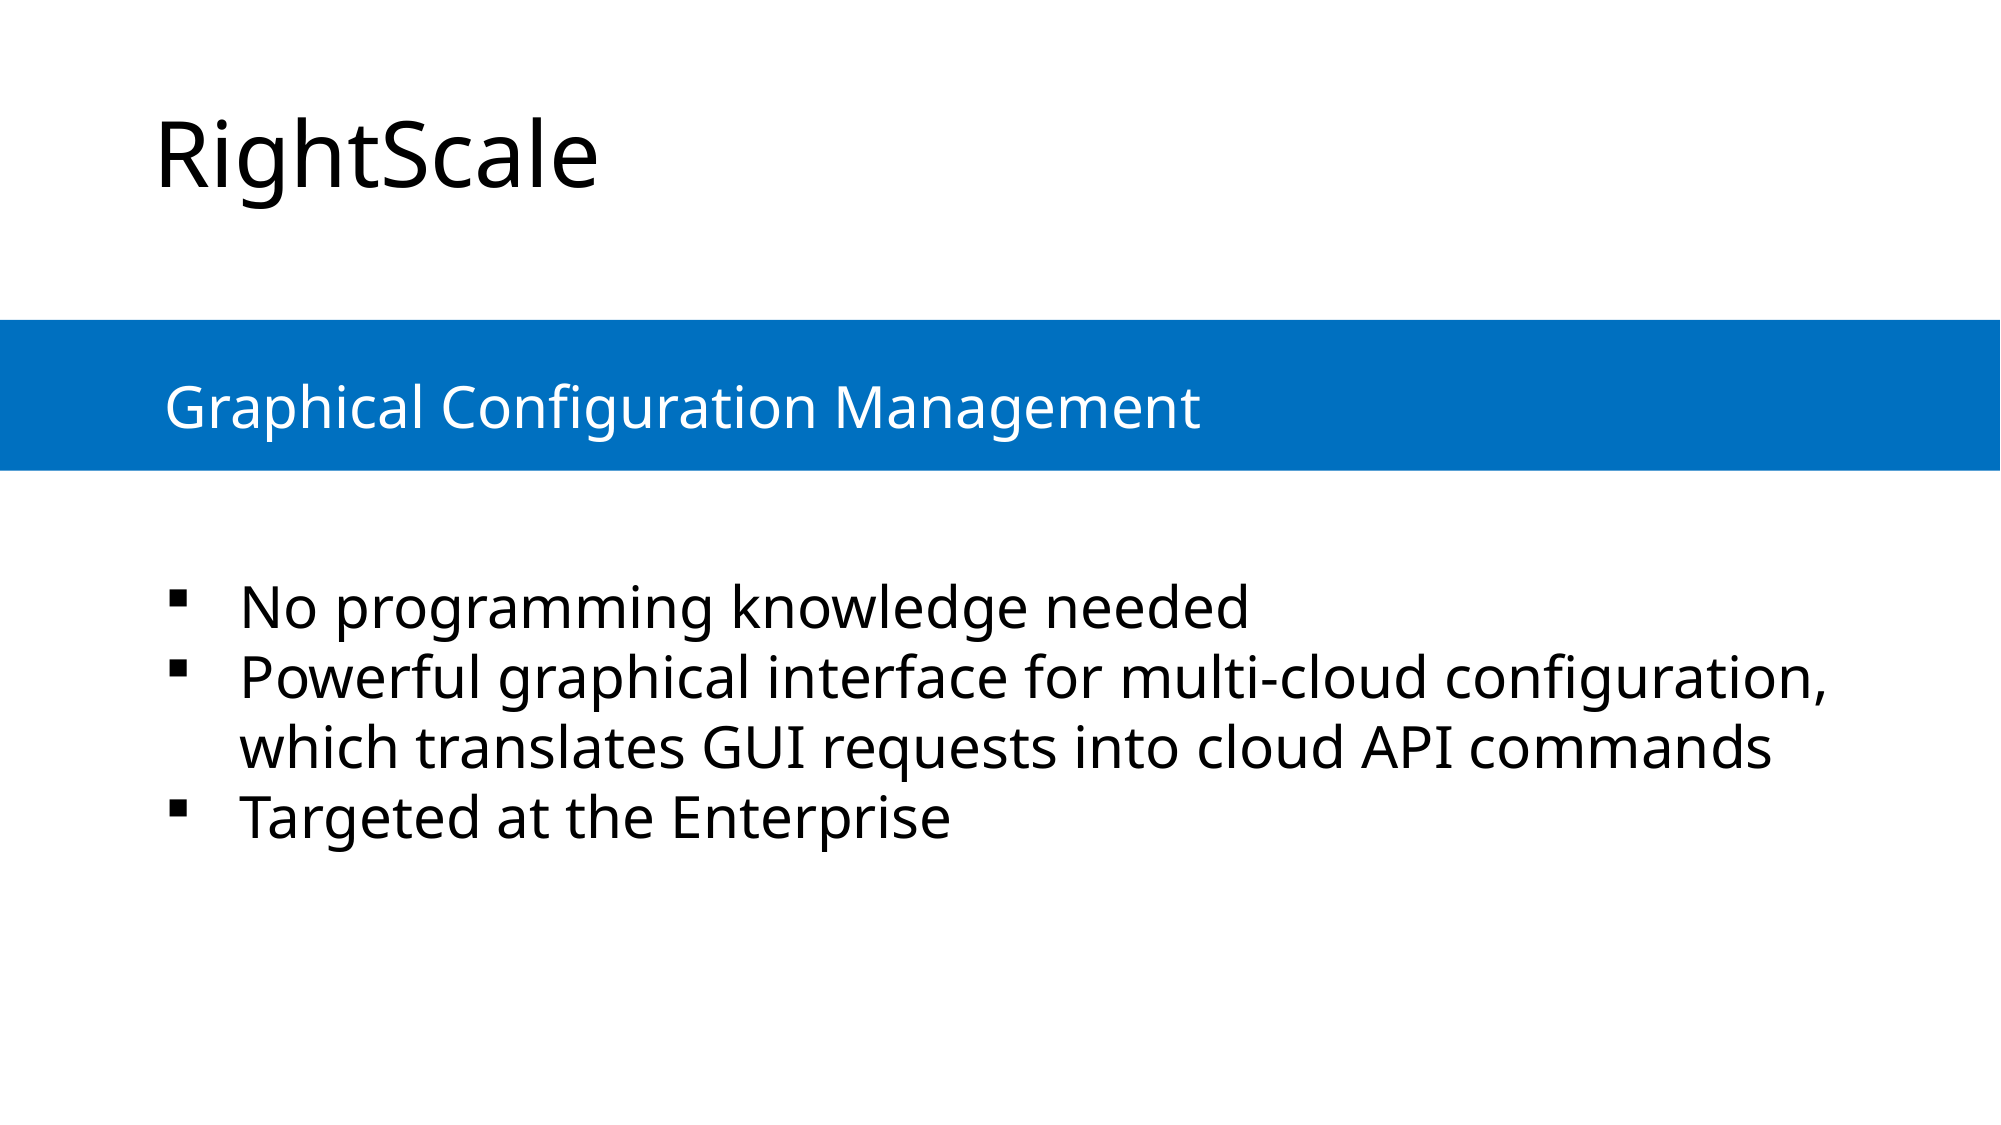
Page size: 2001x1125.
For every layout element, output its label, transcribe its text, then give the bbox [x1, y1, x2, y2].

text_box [0, 319, 2000, 951]
text_box RightScale [138, 88, 1815, 213]
